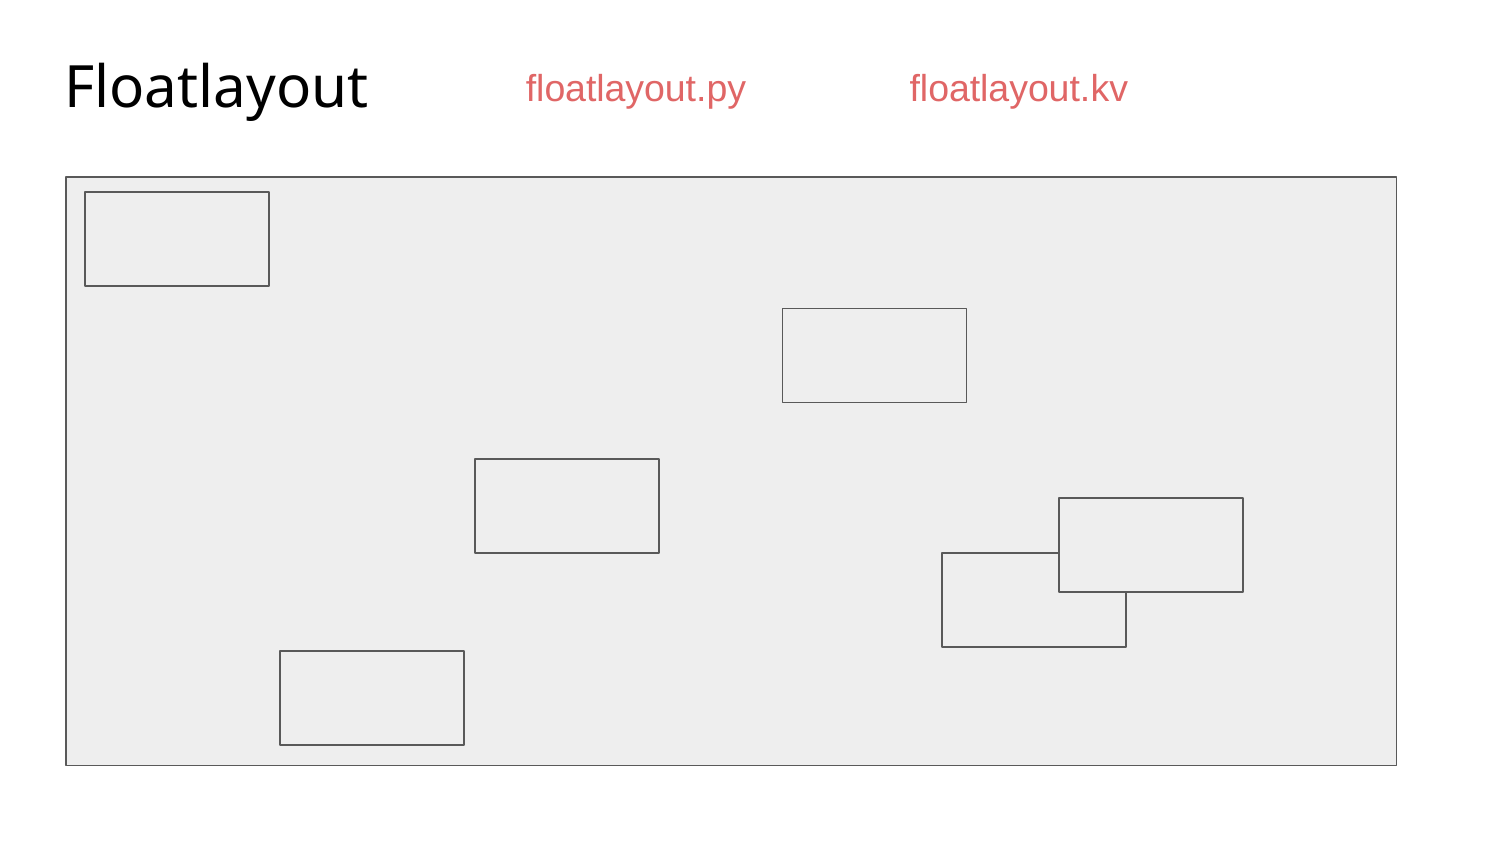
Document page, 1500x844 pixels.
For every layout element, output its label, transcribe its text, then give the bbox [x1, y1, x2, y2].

text_box [474, 458, 660, 553]
text_box [782, 308, 967, 403]
text_box floatlayout.kv [894, 49, 1174, 125]
title Floatlayout [49, 34, 1006, 129]
text_box [279, 651, 465, 746]
text_box [942, 552, 1127, 647]
text_box [66, 176, 1397, 766]
text_box floatlayout.py [510, 49, 791, 125]
text_box [1058, 497, 1244, 592]
text_box [85, 192, 270, 287]
